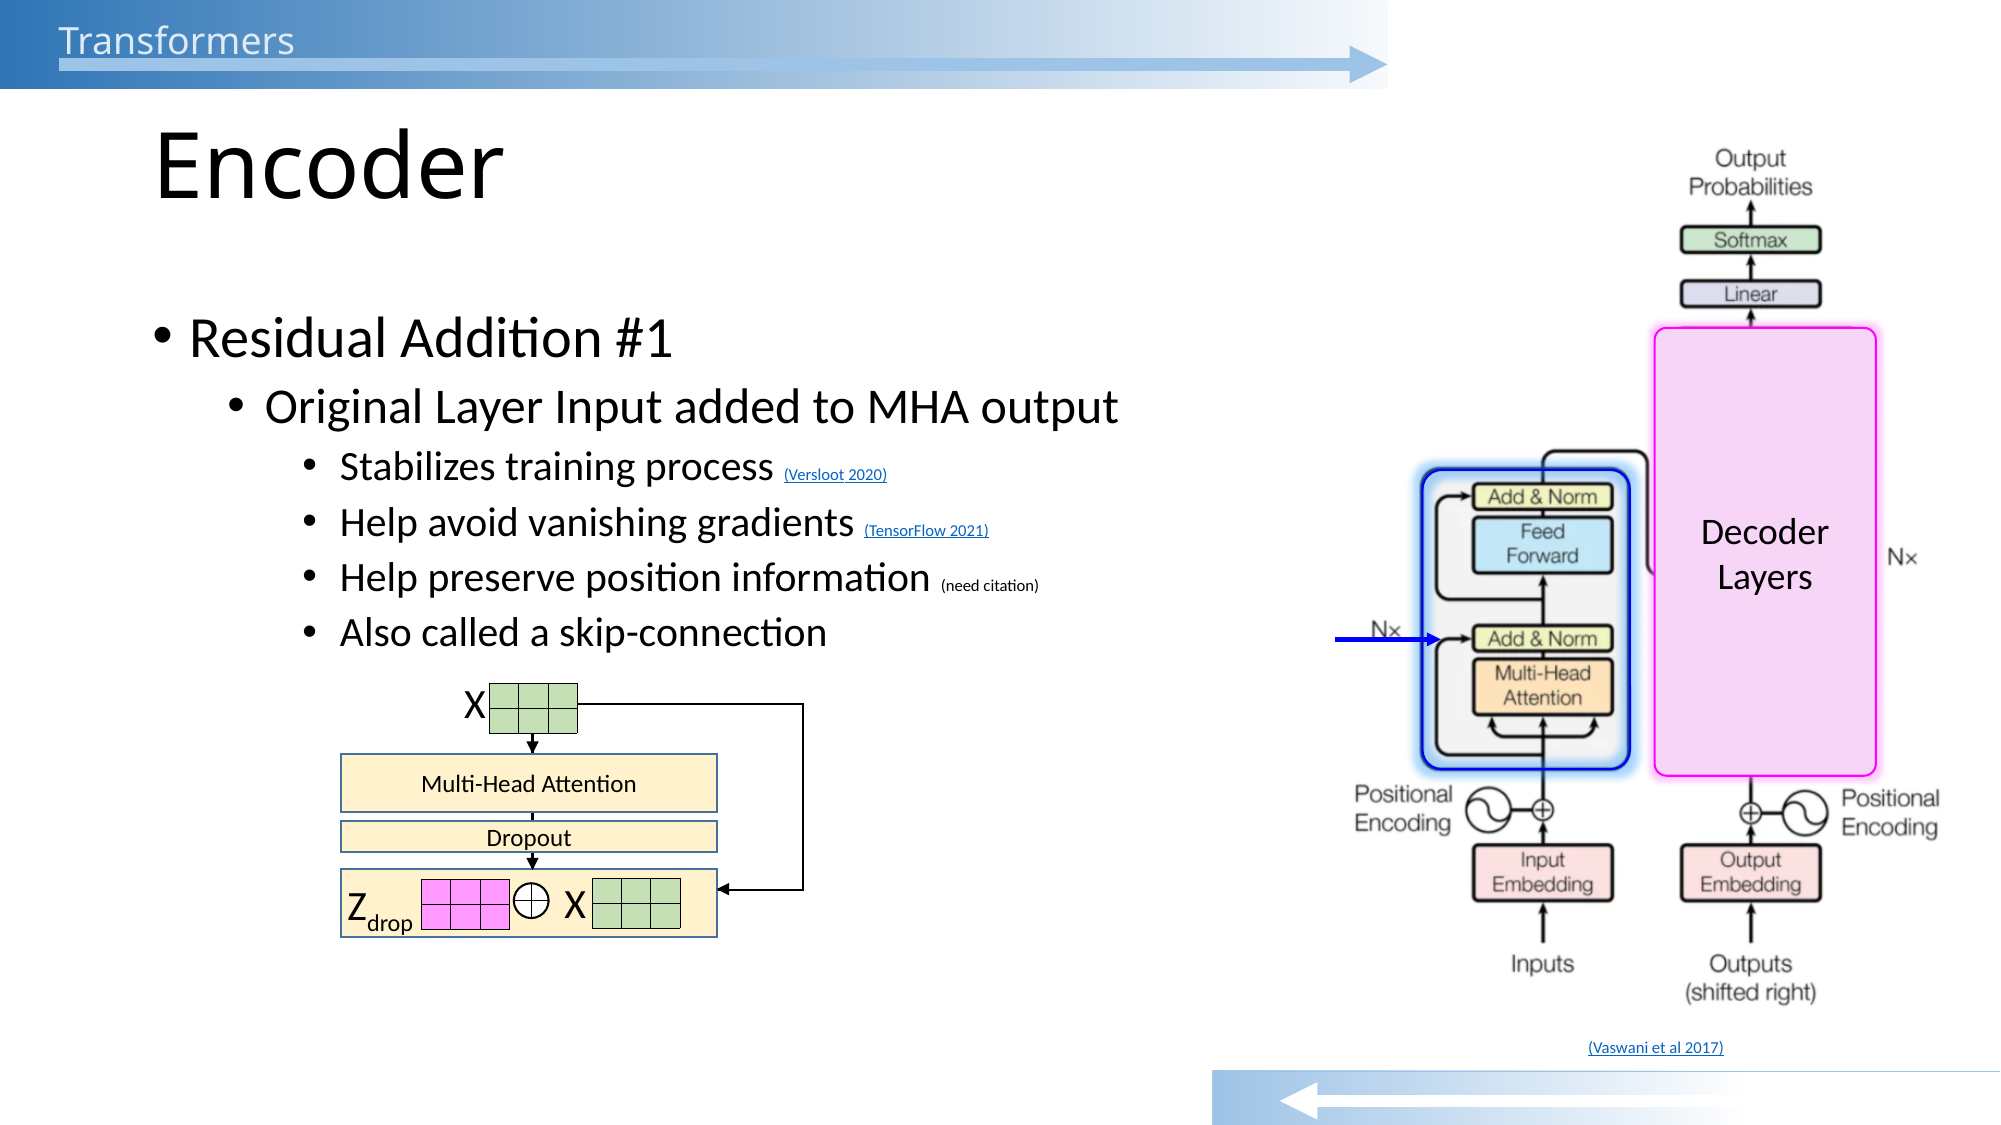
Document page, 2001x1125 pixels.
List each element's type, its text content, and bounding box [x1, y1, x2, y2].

table_cell [490, 709, 518, 733]
table_cell [651, 904, 680, 928]
table_header [651, 879, 680, 903]
table_header [429, 880, 450, 904]
text_box [531, 703, 804, 891]
text_box Transformers [43, 9, 685, 69]
text_box X [549, 869, 602, 935]
table_cell [451, 905, 480, 929]
text_box Multi-Head Attention [340, 753, 718, 813]
table_header [451, 880, 480, 904]
table_header [549, 684, 577, 708]
table_header [622, 879, 650, 903]
table_cell [549, 709, 577, 733]
table_cell [481, 905, 509, 929]
text_box (Vaswani et al 2017) [1573, 1029, 1879, 1065]
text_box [513, 883, 549, 919]
table_cell [622, 904, 650, 928]
text_box [602, 871, 698, 923]
text_box [340, 868, 718, 938]
table_cell [519, 709, 548, 733]
table_header [481, 880, 509, 904]
list Residual Addition #1 Original Layer Input added to MHA output Stabilizes training process (Versloot 2020) Help avoid vanishing gradients (TensorFlow 2021) Help preserve position information (need citation) Also called a skip-connection [137, 299, 1223, 1014]
text_box X [449, 669, 501, 734]
title Encoder [137, 59, 1863, 278]
table_header [593, 879, 621, 903]
text_box Zdrop [332, 871, 429, 944]
table_header [519, 684, 548, 708]
picture [1344, 129, 1957, 1014]
text_box Dropout [340, 820, 718, 853]
table_cell [429, 905, 450, 929]
table_header [490, 684, 518, 708]
table_cell [593, 904, 621, 928]
